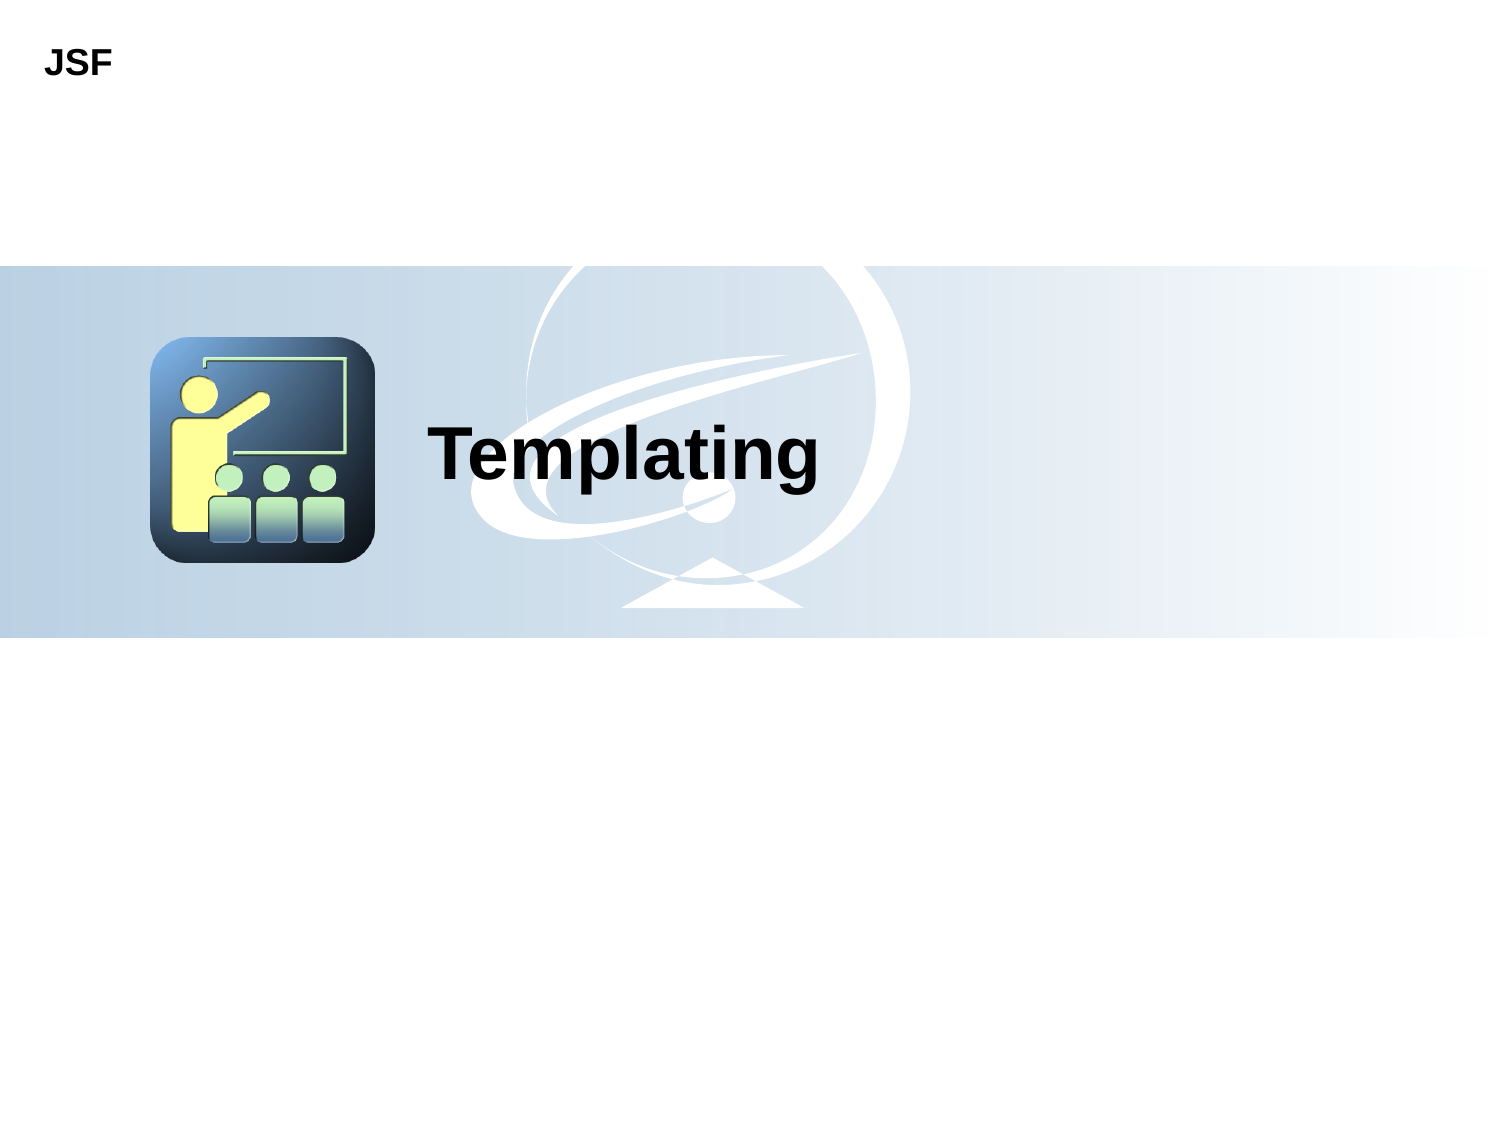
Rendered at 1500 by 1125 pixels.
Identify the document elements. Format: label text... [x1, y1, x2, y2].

title Templating [412, 262, 1436, 638]
picture [149, 337, 376, 563]
text_box JSF [29, 30, 1370, 91]
